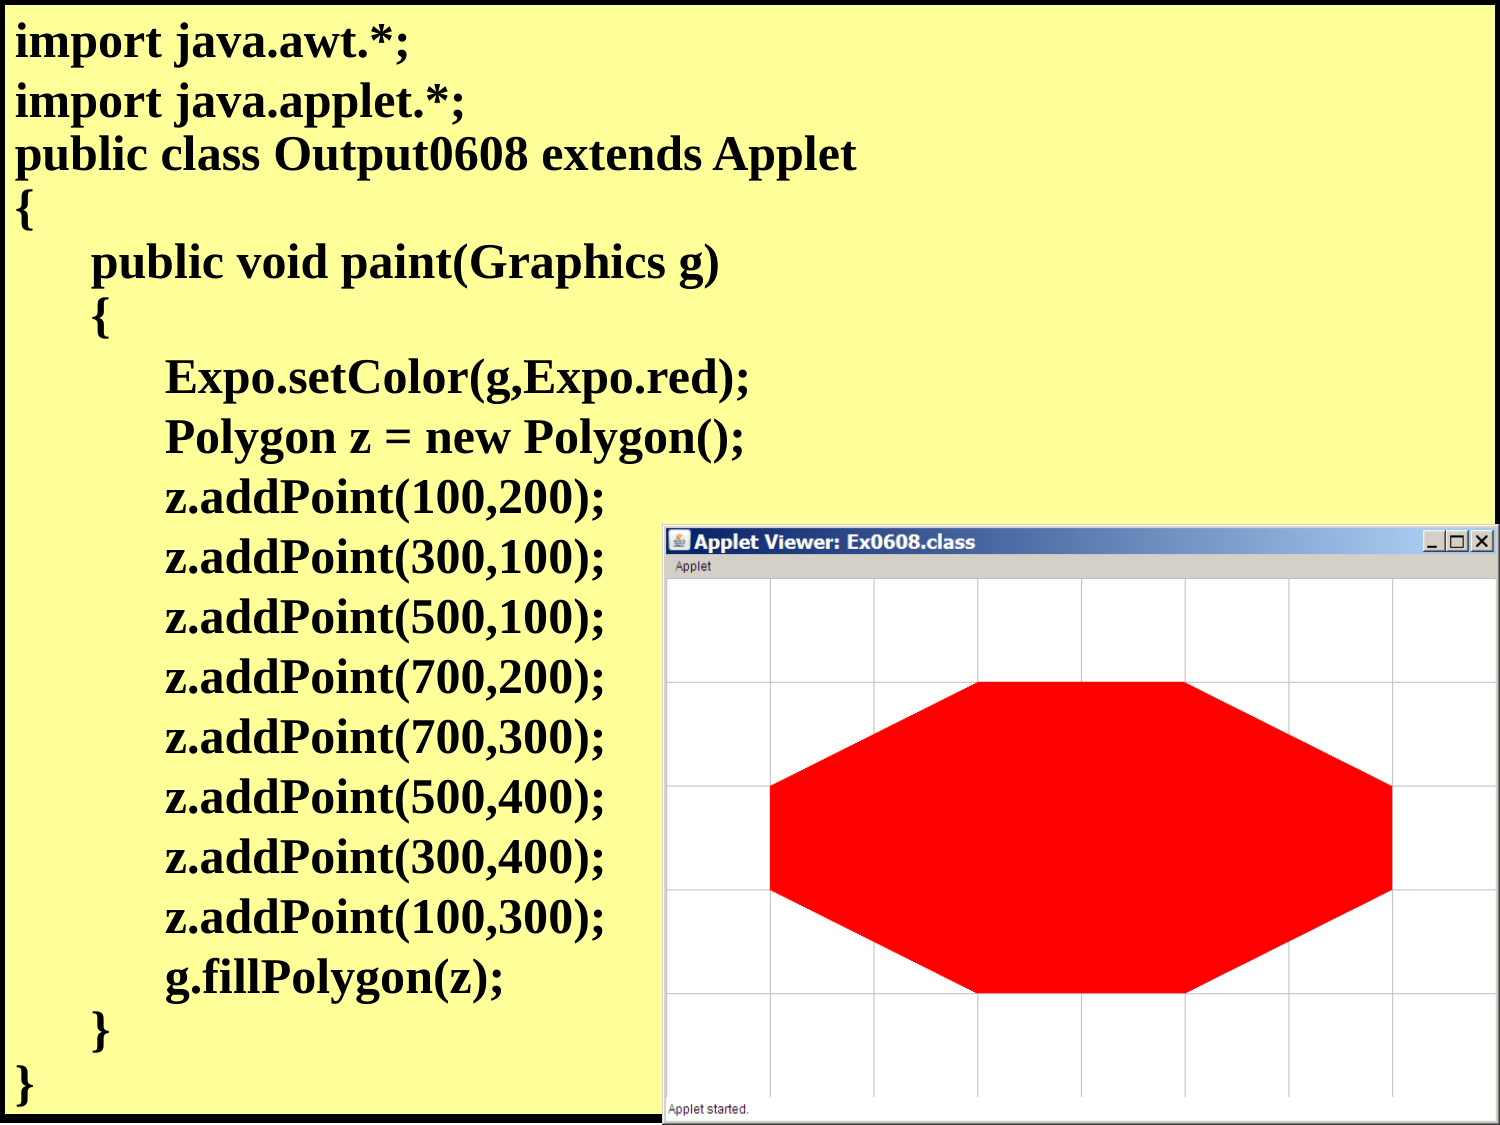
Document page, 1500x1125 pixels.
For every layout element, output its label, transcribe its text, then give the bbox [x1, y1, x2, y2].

text_box import java.awt.*; import java.applet.*; public class Output0608 extends Applet { public void paint(Graphics g) { Expo.setColor(g,Expo.red); Polygon z = new Polygon(); z.addPoint(100,200); z.addPoint(300,100); z.addPoint(500,100); z.addPoint(700,200); z.addPoint(700,300); z.addPoint(500,400); z.addPoint(300,400); z.addPoint(100,300); g.fillPolygon(z); } } [0, 0, 1500, 1119]
picture [662, 524, 1500, 1125]
